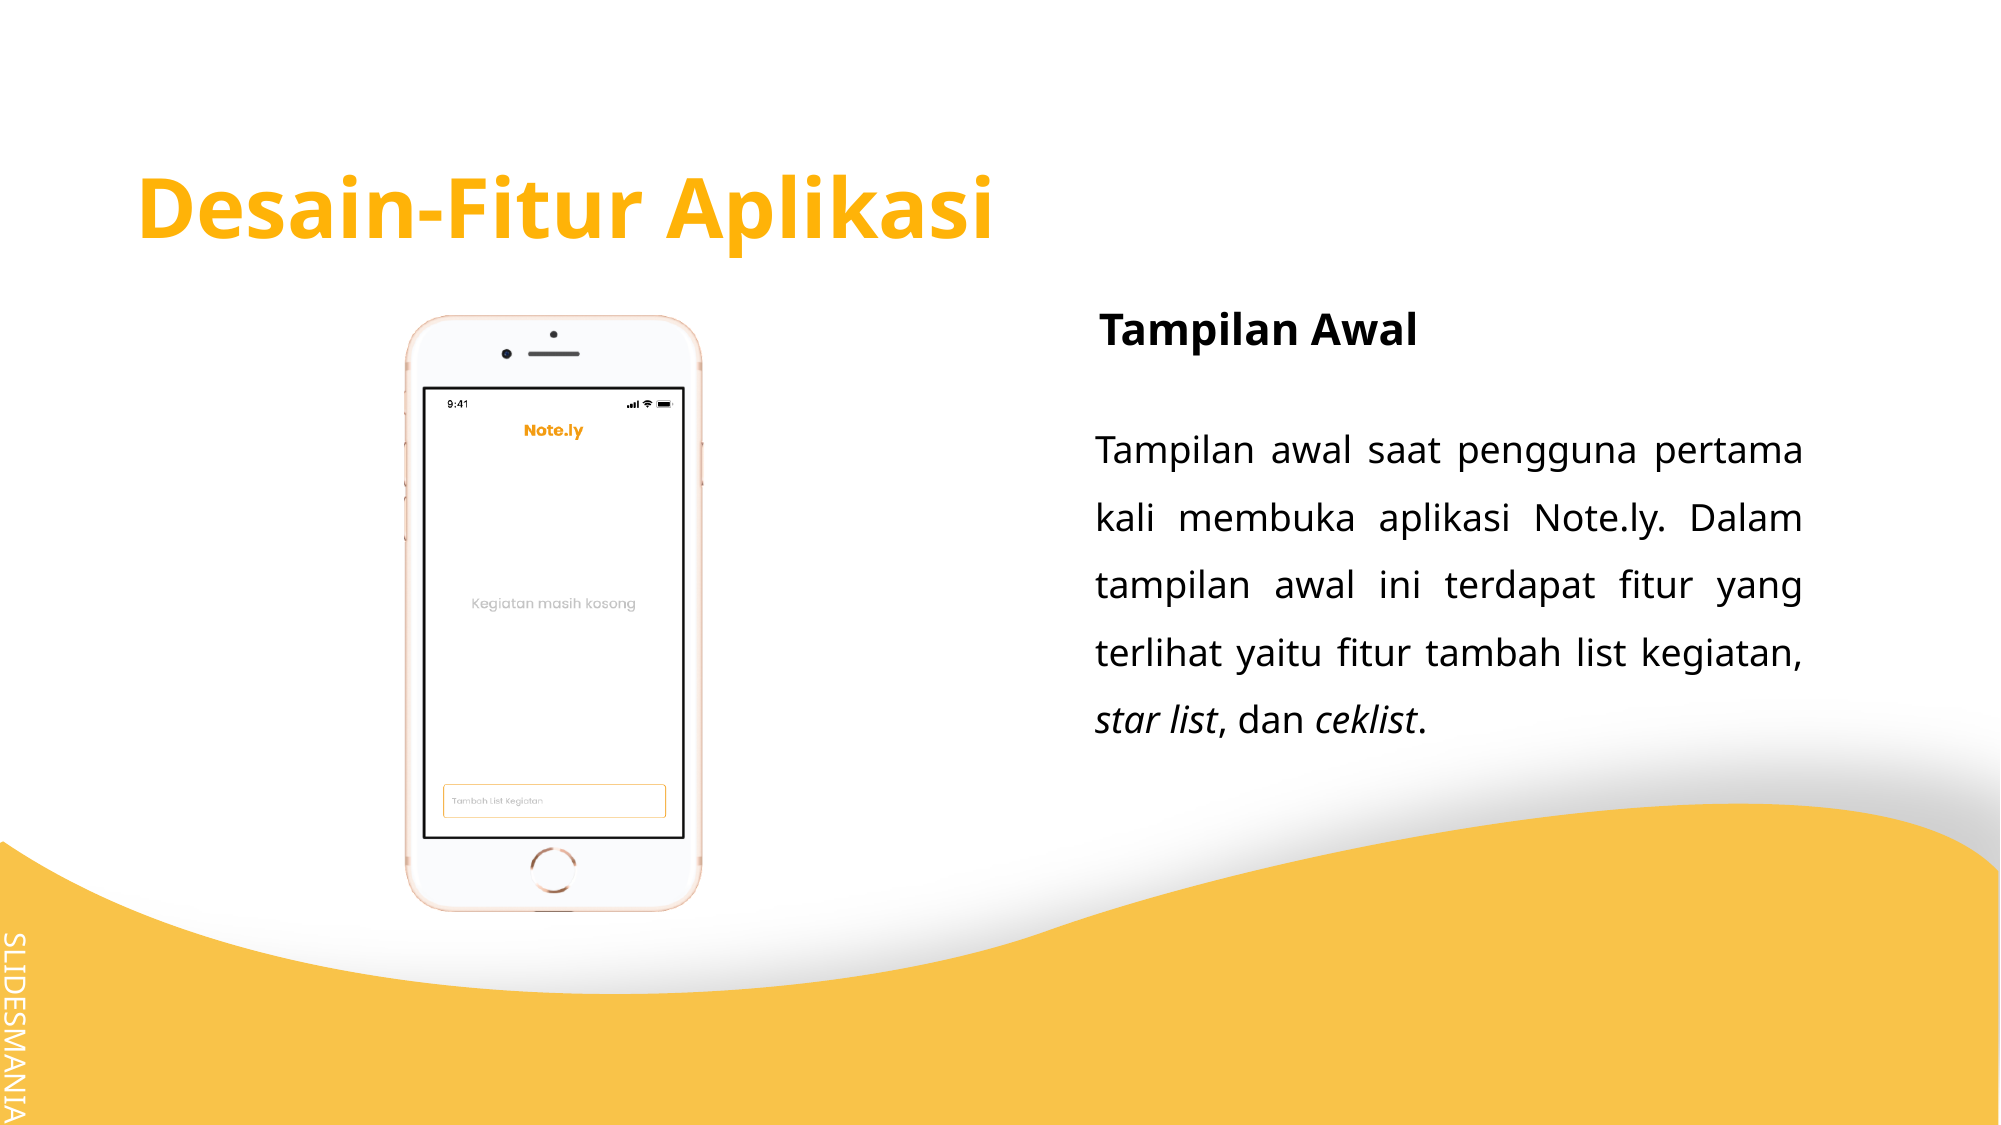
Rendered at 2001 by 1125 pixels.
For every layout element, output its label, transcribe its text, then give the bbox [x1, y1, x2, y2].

title Desain-Fitur Aplikasi [115, 134, 1903, 261]
list Tampilan awal saat pengguna ­pertama kali membuka aplikasi Note.ly. Dalam tampilan awal ini terdapat fitur yang terlihat yaitu fitur tambah list kegiatan, star list, dan ceklist. [999, 383, 1824, 843]
subtitle Tampilan Awal [1078, 273, 1903, 380]
picture [401, 310, 706, 916]
